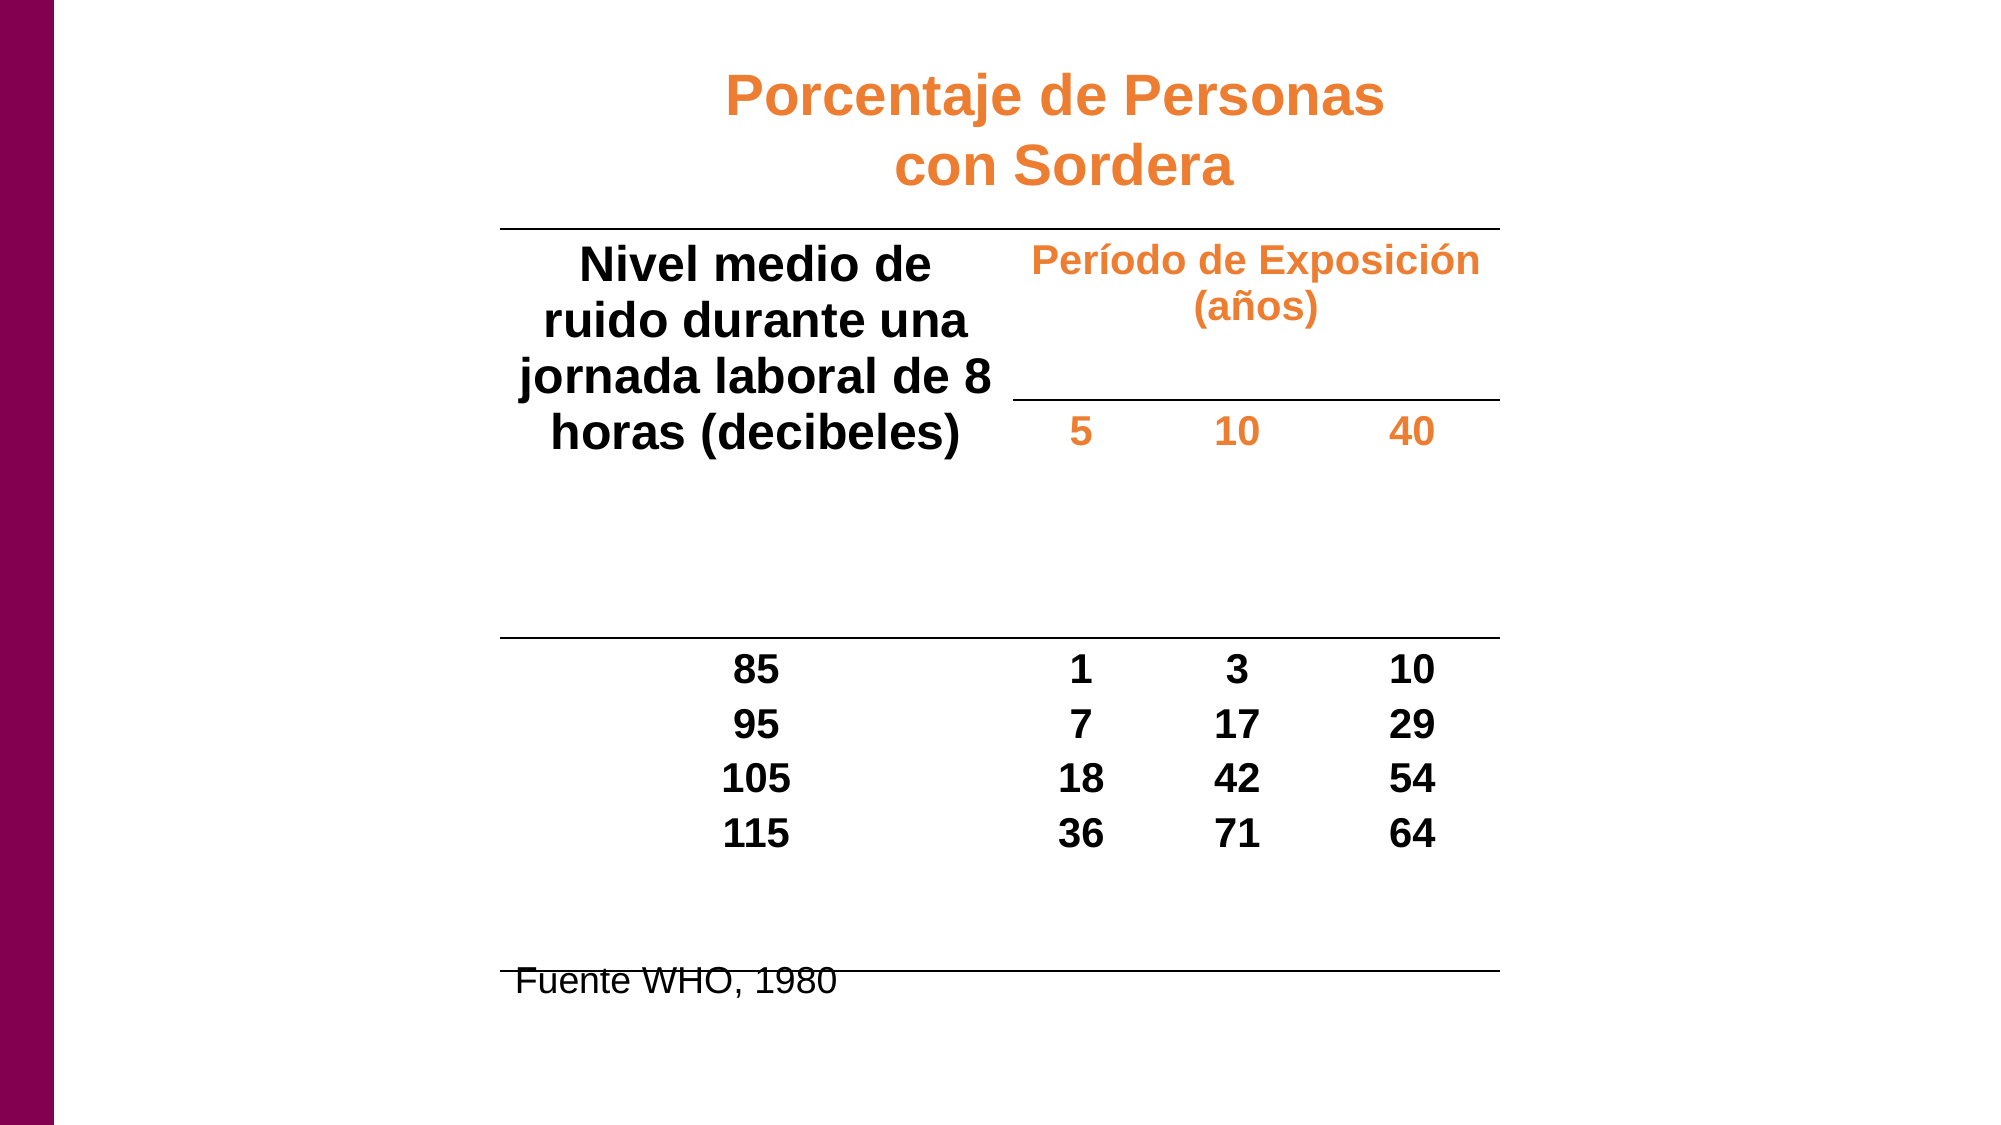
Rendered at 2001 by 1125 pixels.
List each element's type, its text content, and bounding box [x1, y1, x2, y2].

table_cell 40 [1325, 401, 1500, 637]
table_cell 5 [1013, 401, 1150, 637]
table_cell 10 29 54 64 [1325, 639, 1500, 970]
table_header Período de Exposición (años) [1013, 230, 1500, 399]
table_cell 3 17 42 71 [1150, 639, 1325, 970]
table_cell 1 7 18 36 [1013, 639, 1150, 970]
text_box Fuente WHO, 1980 [499, 948, 888, 1009]
table_header Nivel medio de ruido durante una jornada laboral de 8 horas (decibeles) [500, 230, 1013, 637]
table_cell 85 95 105 115 [500, 639, 1013, 970]
text_box Porcentaje de Personas con Sordera [612, 49, 1500, 205]
table_cell 10 [1150, 401, 1325, 637]
